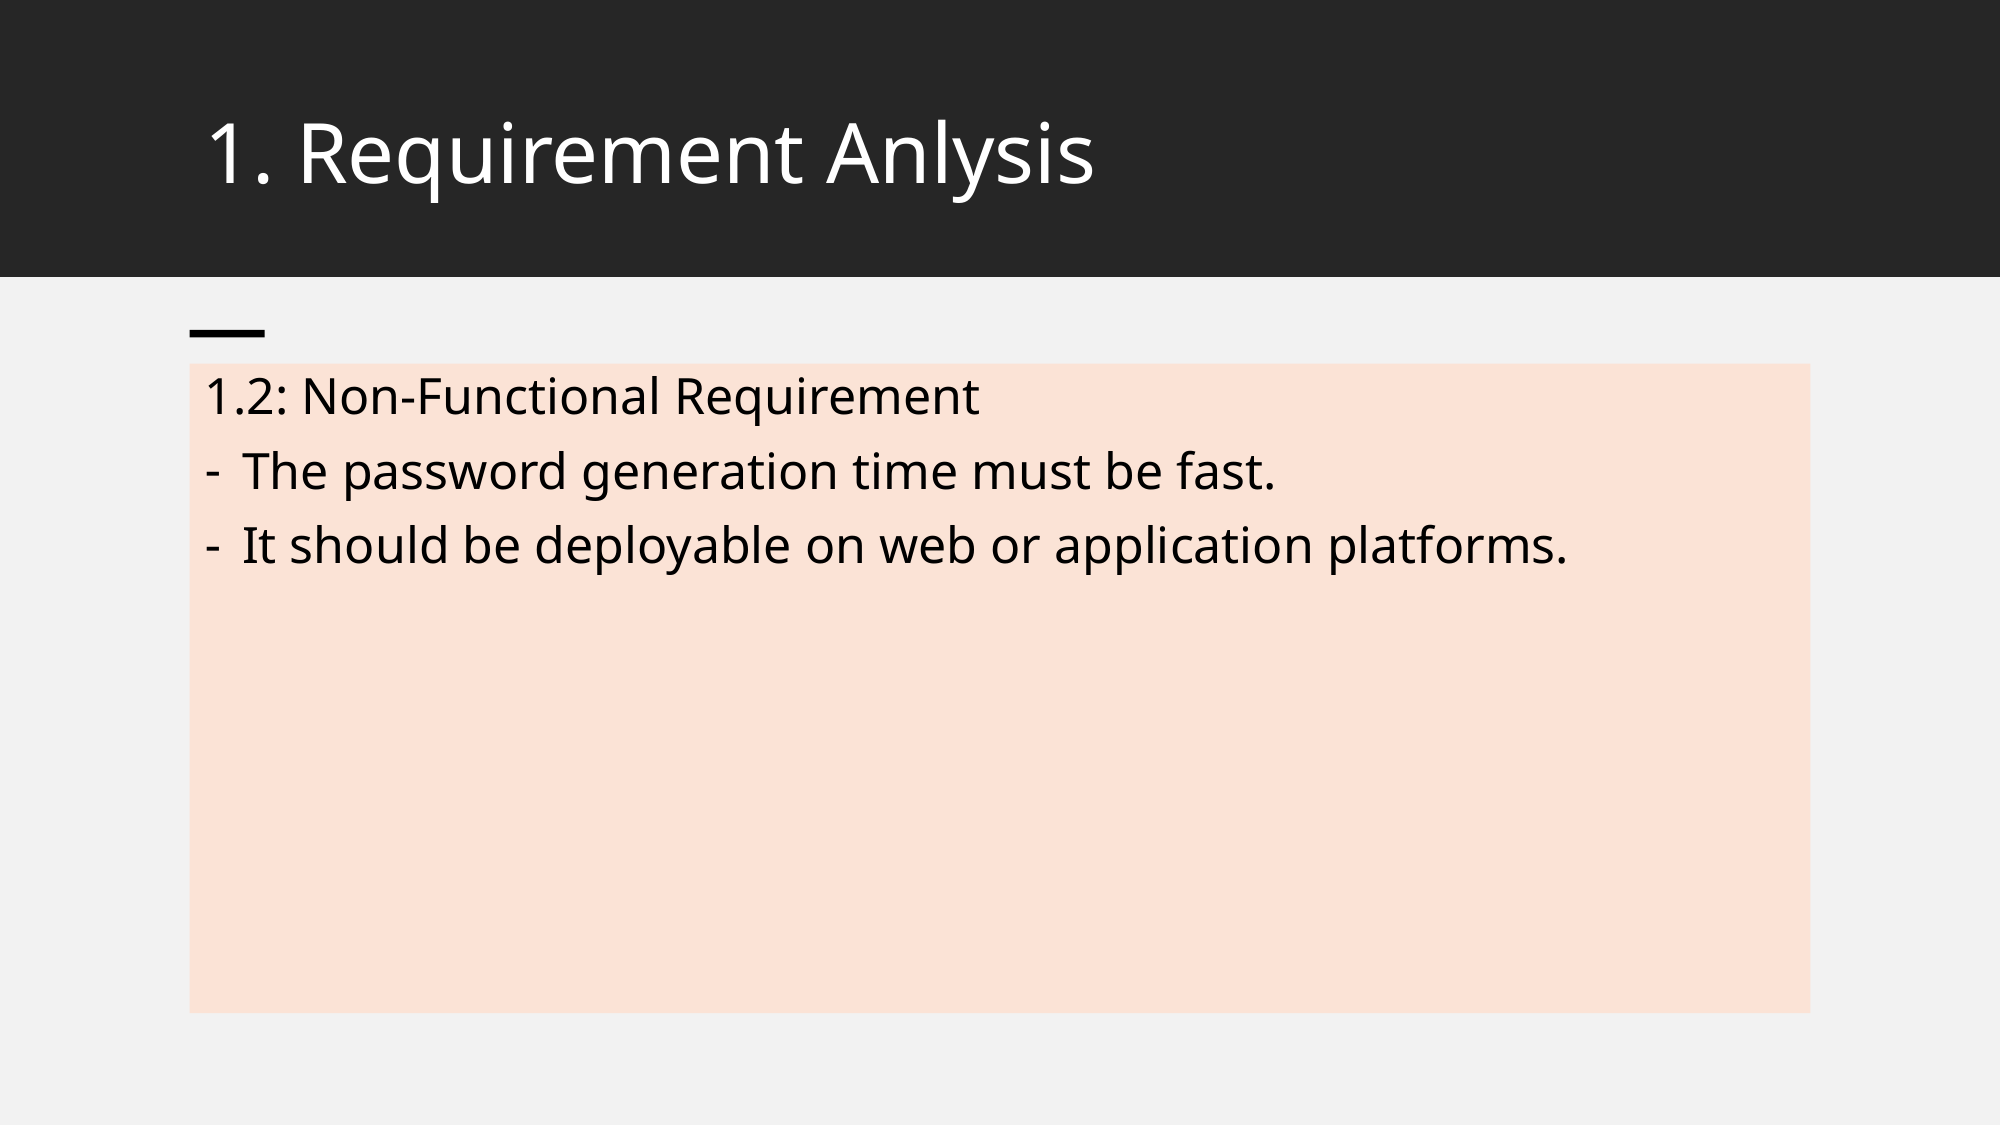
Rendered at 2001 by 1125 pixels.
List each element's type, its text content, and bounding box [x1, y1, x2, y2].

list 1.2: Non-Functional Requirement The password generation time must be fast. It should be deployable on web or application platforms. [189, 363, 1811, 1014]
title 1. Requirement Anlysis [189, 104, 1812, 253]
text_box [0, 275, 2000, 1125]
text_box [188, 328, 266, 339]
text_box [0, 0, 2000, 275]
